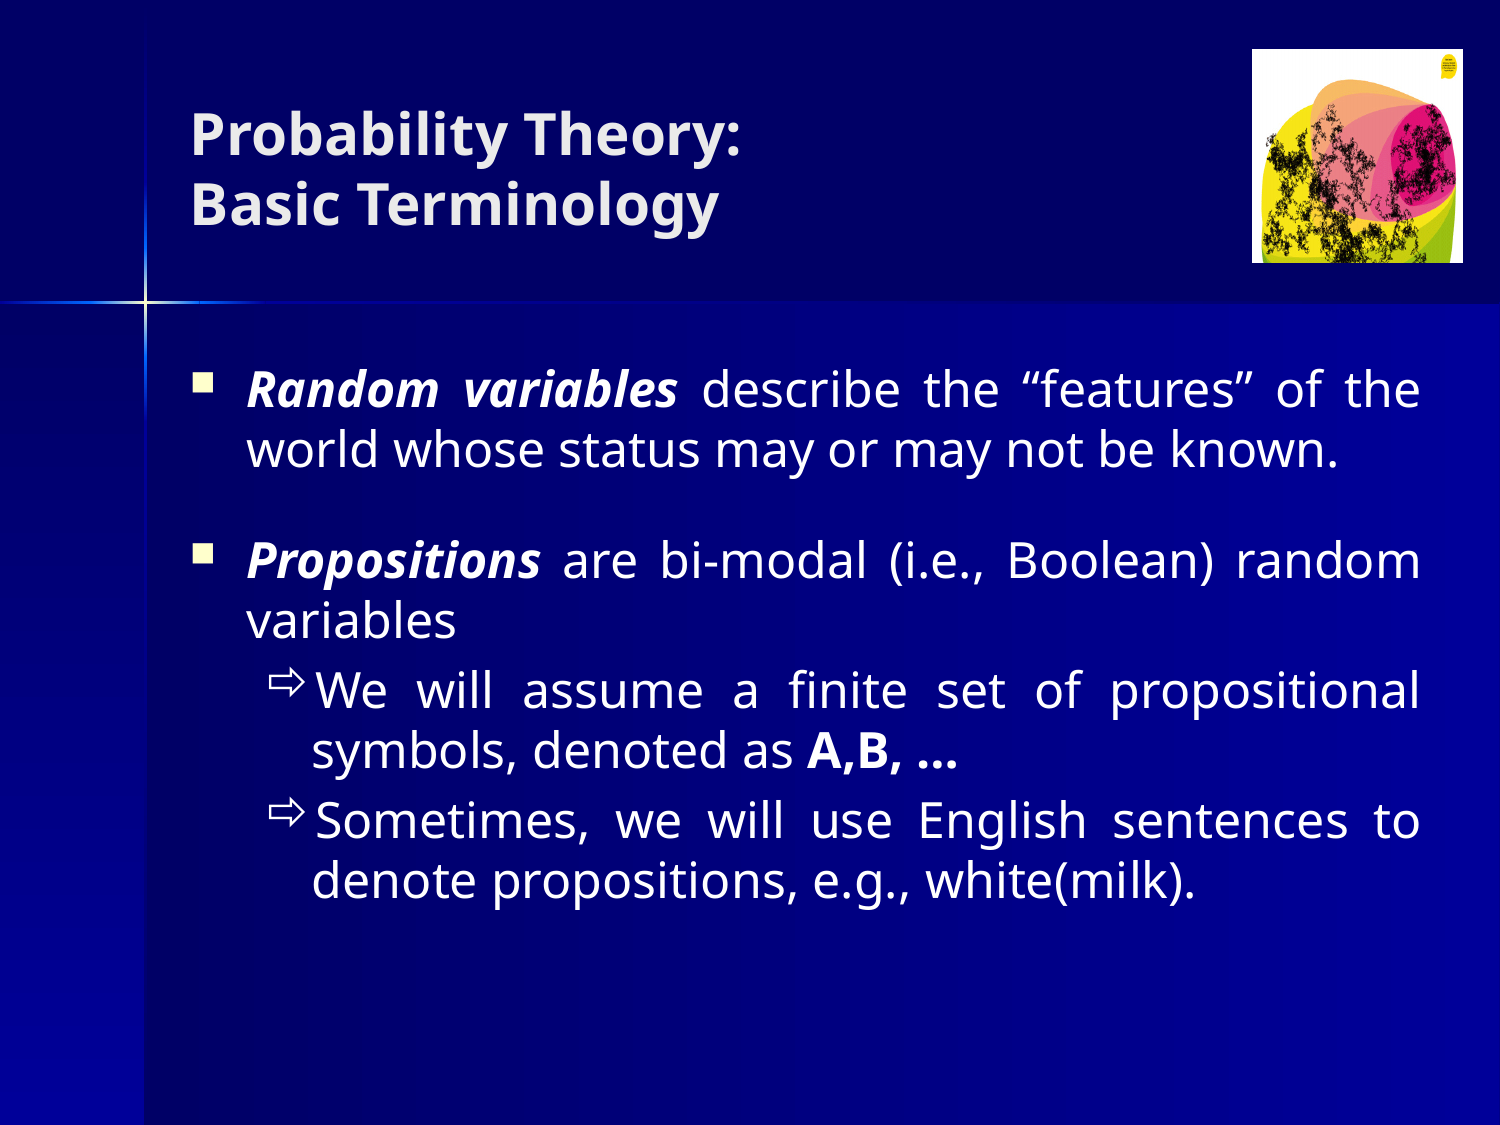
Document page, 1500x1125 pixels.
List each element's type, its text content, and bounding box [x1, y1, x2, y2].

list Random variables describe the “features” of the world whose status may or may not be known. Propositions are bi-modal (i.e., Boolean) random variables We will assume a finite set of propositional symbols, denoted as A,B, … Sometimes, we will use English sentences to denote propositions, e.g., white(milk). [174, 349, 1438, 1063]
picture [1252, 49, 1463, 263]
title Probability Theory: Basic Terminology [174, 49, 1413, 286]
